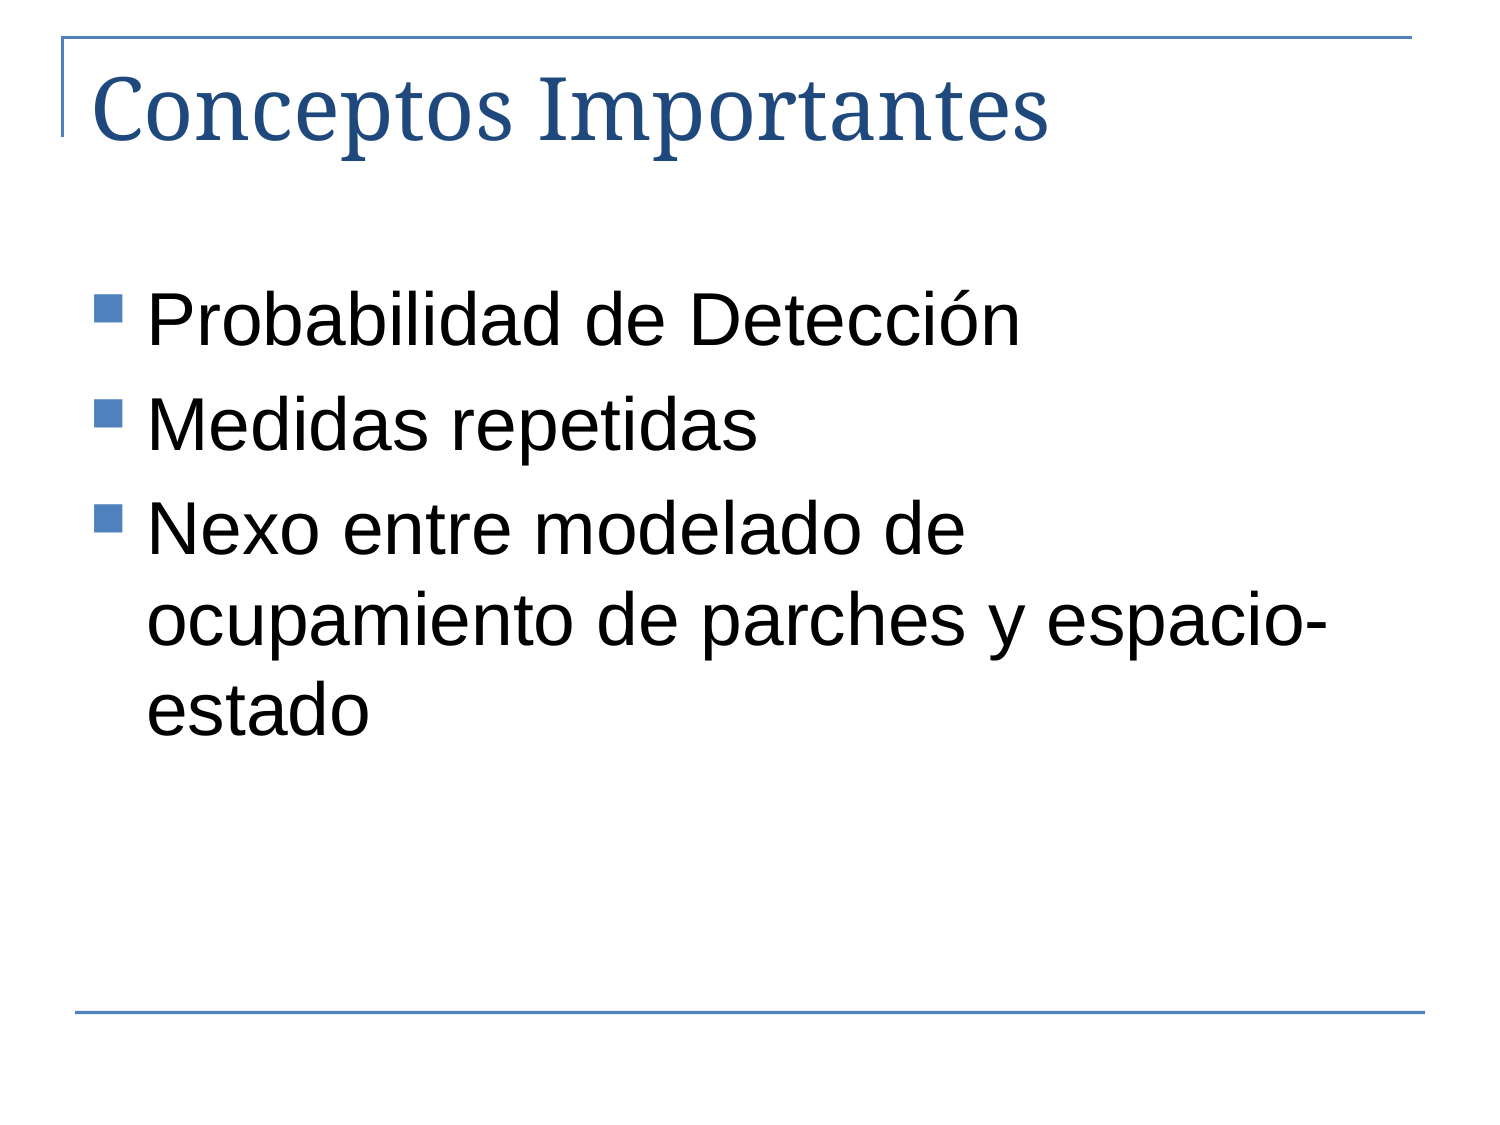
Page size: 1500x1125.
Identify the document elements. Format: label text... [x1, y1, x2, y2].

list Probabilidad de Detección Medidas repetidas Nexo entre modelado de ocupamiento de parches y espacio-estado [75, 262, 1425, 1006]
title Conceptos Importantes [75, 45, 1425, 233]
